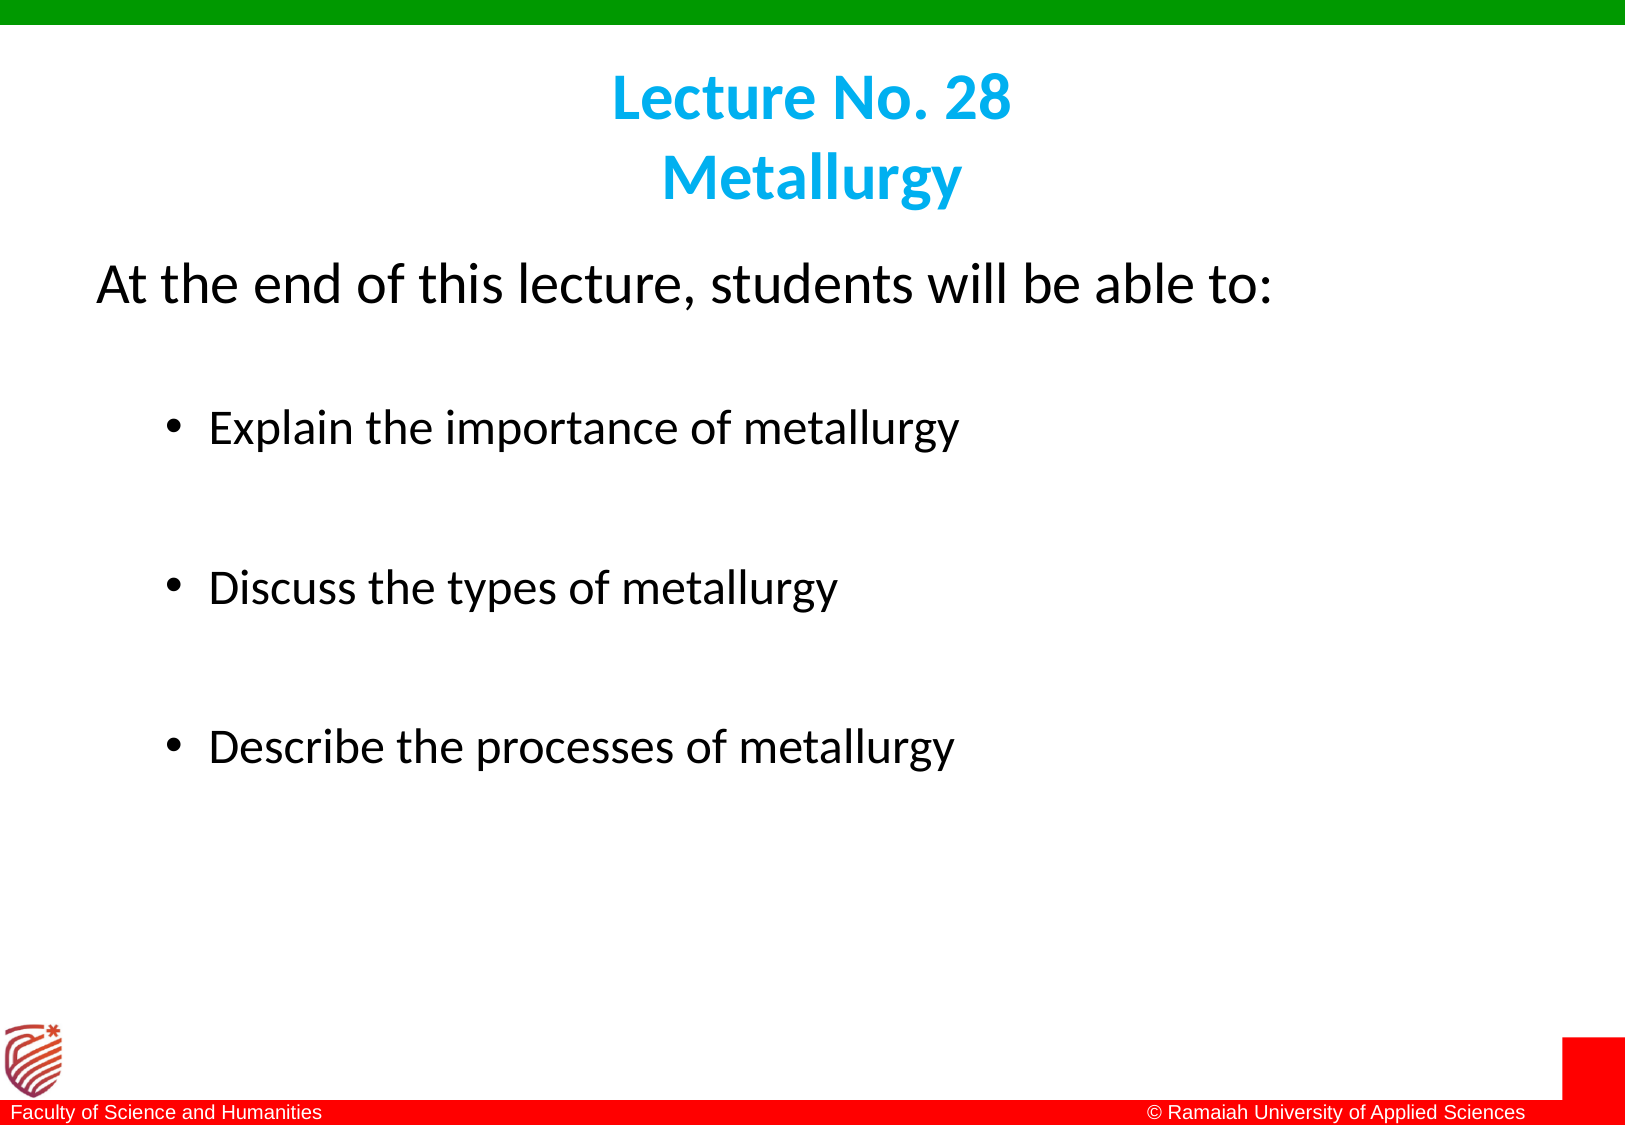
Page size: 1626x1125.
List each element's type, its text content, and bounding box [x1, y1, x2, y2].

title Lecture No. 28 Metallurgy [81, 45, 1544, 233]
picture [0, 1013, 69, 1100]
list At the end of this lecture, students will be able to: Explain the importance of metallurgy Discuss the types of metallurgy Describe the processes of metallurgy [81, 237, 1544, 1038]
